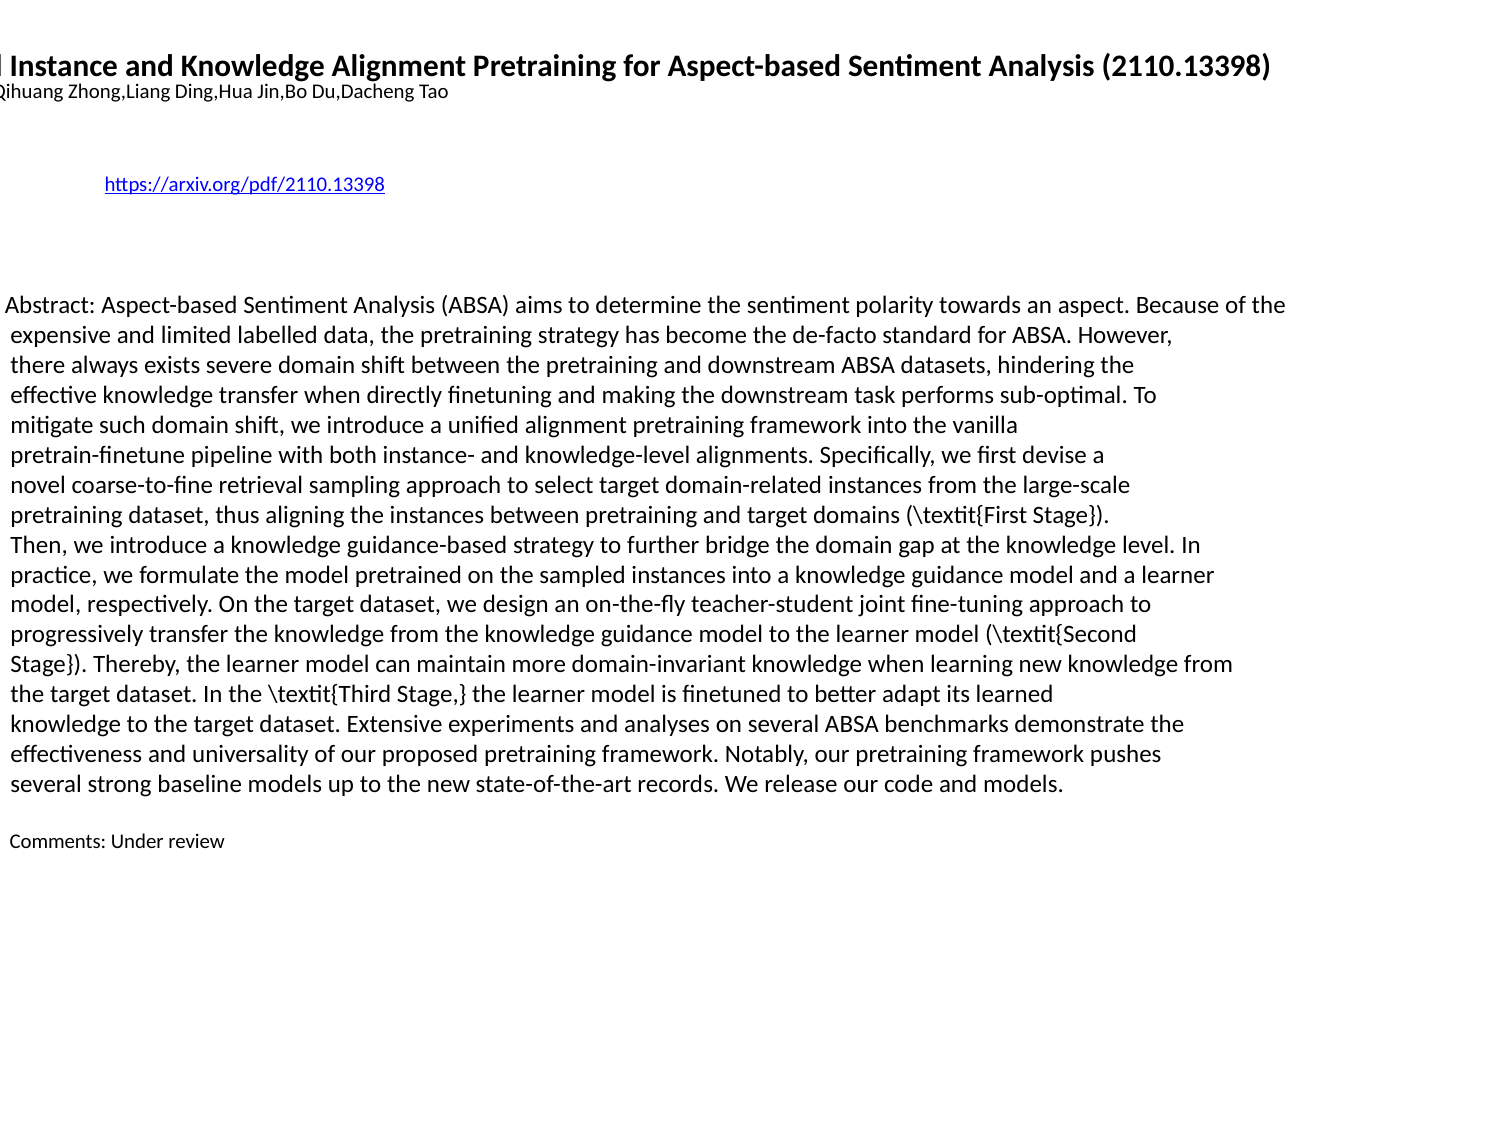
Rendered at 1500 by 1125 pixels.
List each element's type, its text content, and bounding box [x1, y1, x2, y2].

text_box Abstract: Aspect-based Sentiment Analysis (ABSA) aims to determine the sentiment polarity towards an aspect. Because of the expensive and limited labelled data, the pretraining strategy has become the de-facto standard for ABSA. However, there always exists severe domain shift between the pretraining and downstream ABSA datasets, hindering the effective knowledge transfer when directly finetuning and making the downstream task performs sub-optimal. To mitigate such domain shift, we introduce a unified alignment pretraining framework into the vanilla pretrain-finetune pipeline with both instance- and knowledge-level alignments. Specifically, we first devise a novel coarse-to-fine retrieval sampling approach to select target domain-related instances from the large-scale pretraining dataset, thus aligning the instances between pretraining and target domains (\textit{First Stage}). Then, we introduce a knowledge guidance-based strategy to further bridge the domain gap at the knowledge level. In practice, we formulate the model pretrained on the sampled instances into a knowledge guidance model and a learner model, respectively. On the target dataset, we design an on-the-fly teacher-student joint fine-tuning approach to progressively transfer the knowledge from the knowledge guidance model to the learner model (\textit{Second Stage}). Thereby, the learner model can maintain more domain-invariant knowledge when learning new knowledge from the target dataset. In the \textit{Third Stage,} the learner model is finetuned to better adapt its learned knowledge to the target dataset. Extensive experiments and analyses on several ABSA benchmarks demonstrate the effectiveness and universality of our proposed pretraining framework. Notably, our pretraining framework pushes several strong baseline models up to the new state-of-the-art records. We release our code and models. Comments: Under review [0, 236, 1310, 860]
text_box Unified Instance and Knowledge Alignment Pretraining for Aspect-based Sentiment Analysis (2110.13398) Juhua Liu,Qihuang Zhong,Liang Ding,Hua Jin,Bo Du,Dacheng Tao [0, 0, 1288, 110]
text_box https://arxiv.org/pdf/2110.13398 [89, 118, 401, 203]
